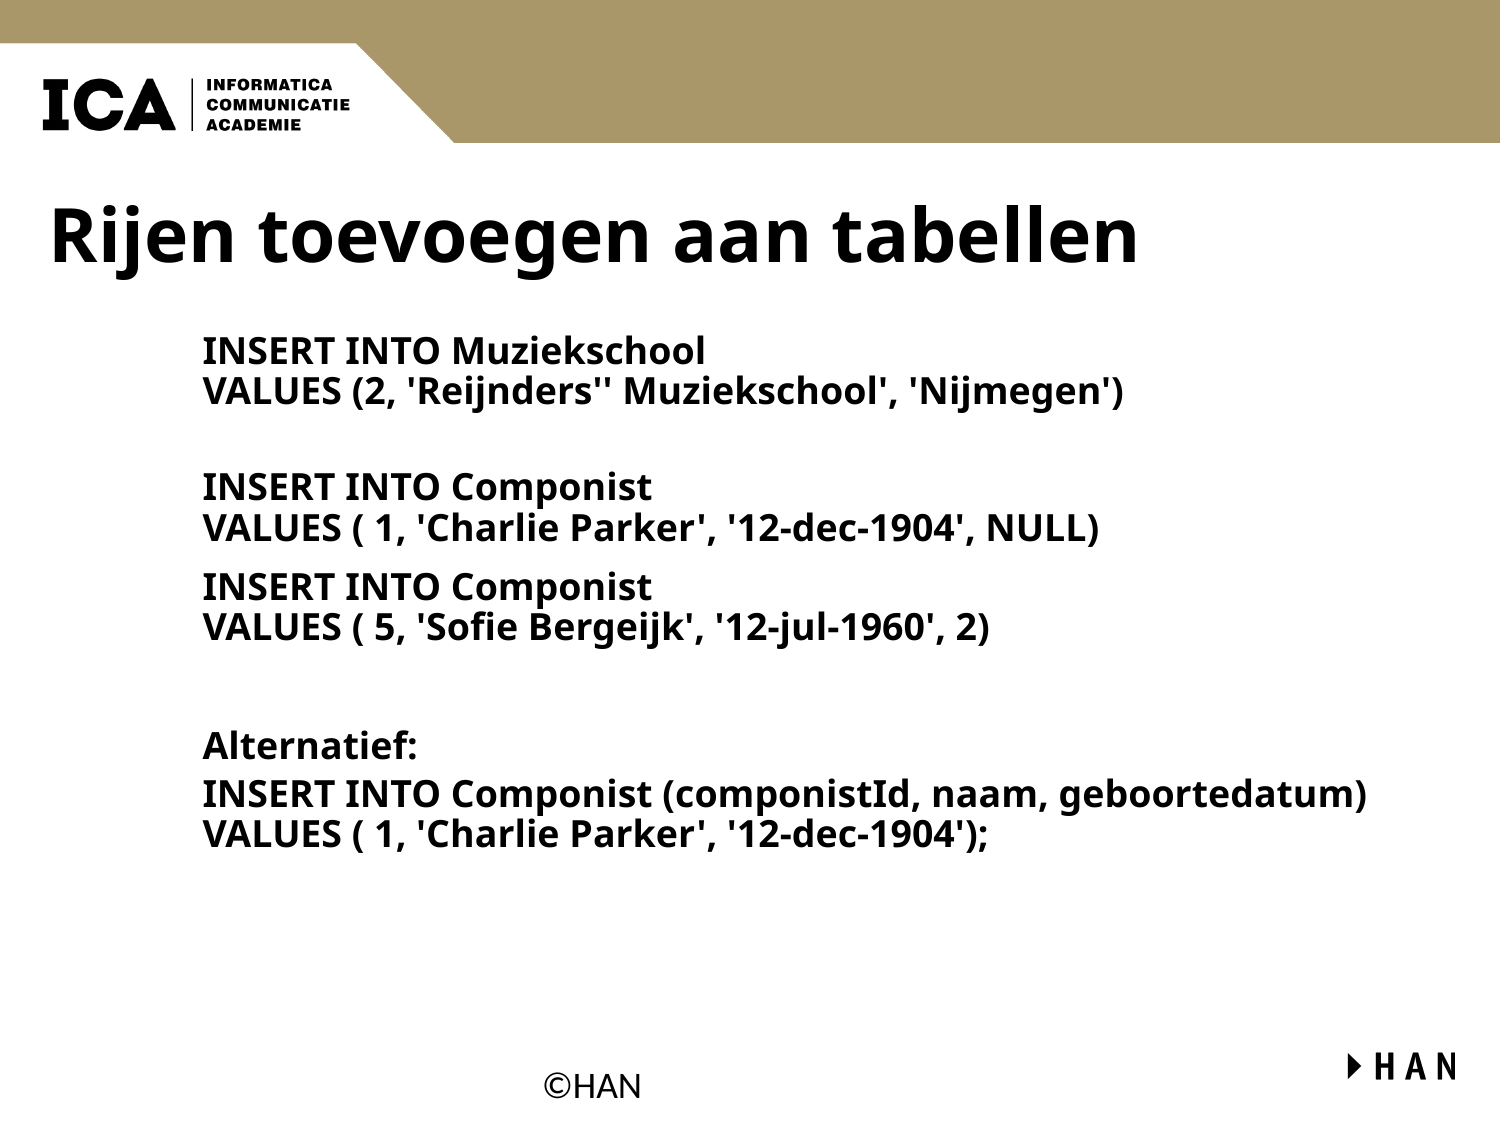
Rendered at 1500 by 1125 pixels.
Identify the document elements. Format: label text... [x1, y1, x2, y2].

list INSERT INTO Muziekschool VALUES (2, 'Reijnders'' Muziekschool', 'Nijmegen') INSERT INTO Componist VALUES ( 1, 'Charlie Parker', '12-dec-1904', NULL) INSERT INTO Componist VALUES ( 5, 'Sofie Bergeijk', '12-jul-1960', 2) Alternatief: INSERT INTO Componist (componistId, naam, geboortedatum) VALUES ( 1, 'Charlie Parker', '12-dec-1904'); [187, 271, 1413, 950]
footer ©HAN [527, 1053, 1002, 1094]
title Rijen toevoegen aan tabellen [34, 179, 1459, 294]
